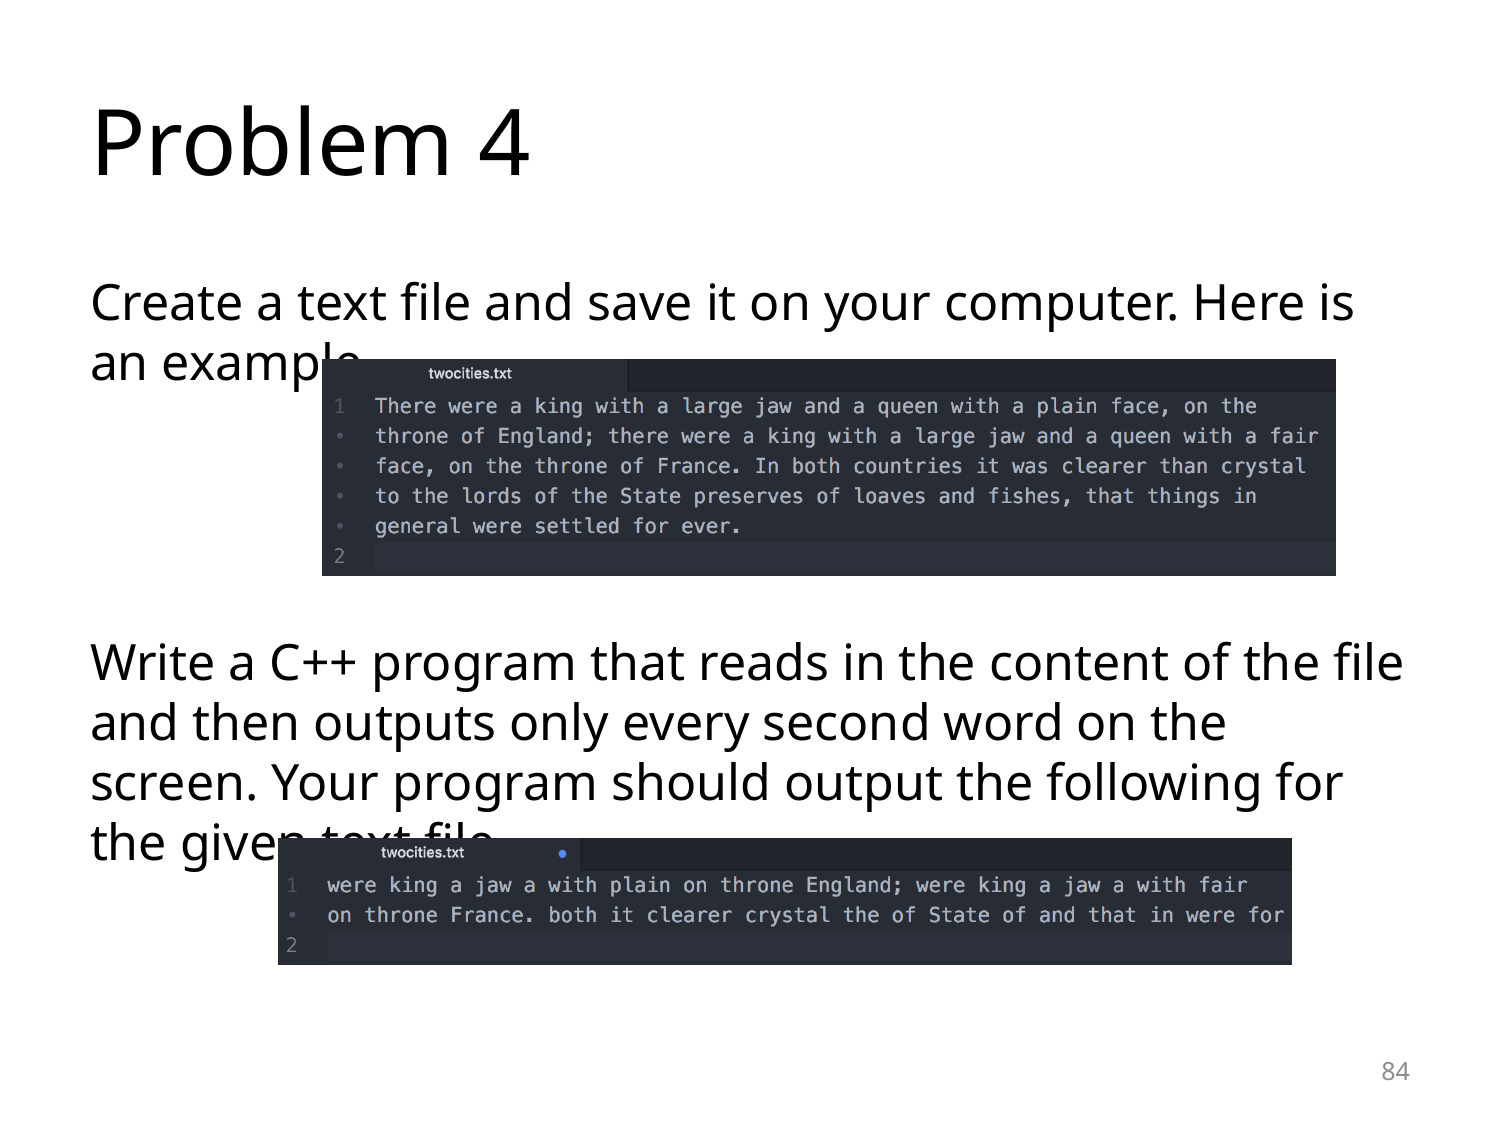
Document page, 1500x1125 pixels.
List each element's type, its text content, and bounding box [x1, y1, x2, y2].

title Problem 4 [75, 45, 1425, 233]
list Create a text ﬁle and save it on your computer. Here is an example. Write a C++ program that reads in the content of the ﬁle and then outputs only every second word on the screen. Your program should output the following for the given text ﬁle. [75, 392, 1425, 1005]
slide_number 84 [1074, 1042, 1425, 1103]
picture [322, 359, 1336, 576]
list Create a text ﬁle and save it on your computer. Here is an example. Write a C++ program that reads in the content of the ﬁle and then outputs only every second word on the screen. Your program should output the following for the given text ﬁle. [75, 262, 1425, 391]
picture [278, 838, 1292, 966]
